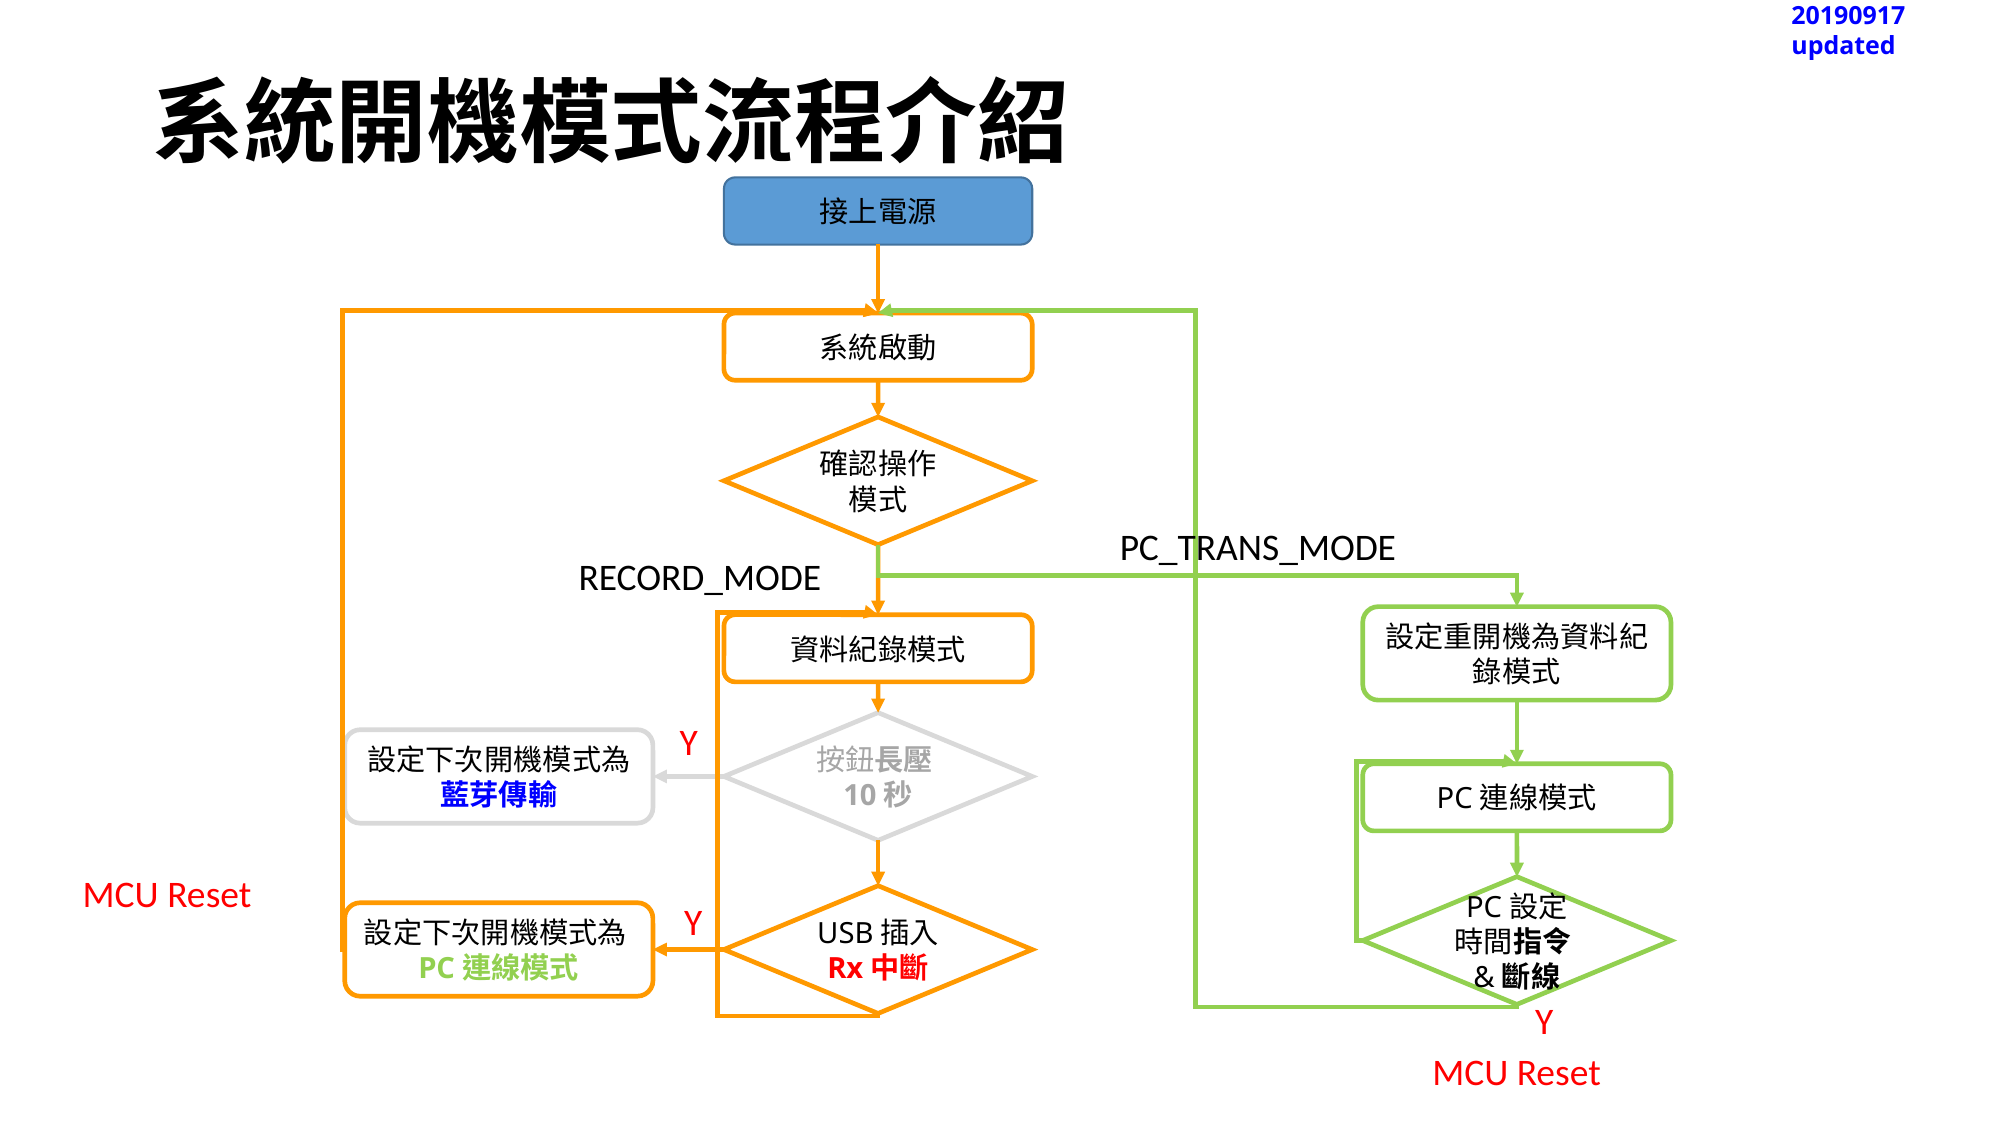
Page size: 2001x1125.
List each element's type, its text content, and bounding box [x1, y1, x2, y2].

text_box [1166, 256, 1229, 339]
text_box MCU Reset [1417, 1040, 1617, 1100]
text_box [851, 339, 1544, 979]
text_box 設定下次開機模式為PC連線模式 [343, 950, 655, 998]
title 系統開機模式流程介紹 [137, 17, 1863, 235]
text_box 20190917 updated [1791, 0, 2000, 60]
text_box PC連線模式 [1544, 762, 1673, 832]
text_box PC設定時間指令&斷線 [1452, 886, 1674, 1005]
text_box Y [1520, 989, 1568, 1050]
text_box 設定重開機為資料紀錄模式 [1544, 605, 1673, 702]
text_box 接上電源 [722, 176, 1034, 246]
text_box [344, 313, 879, 950]
text_box 系統啟動 [879, 314, 1034, 339]
text_box MCU Reset [68, 862, 267, 923]
text_box USB插入 Rx中斷 [725, 950, 964, 1014]
